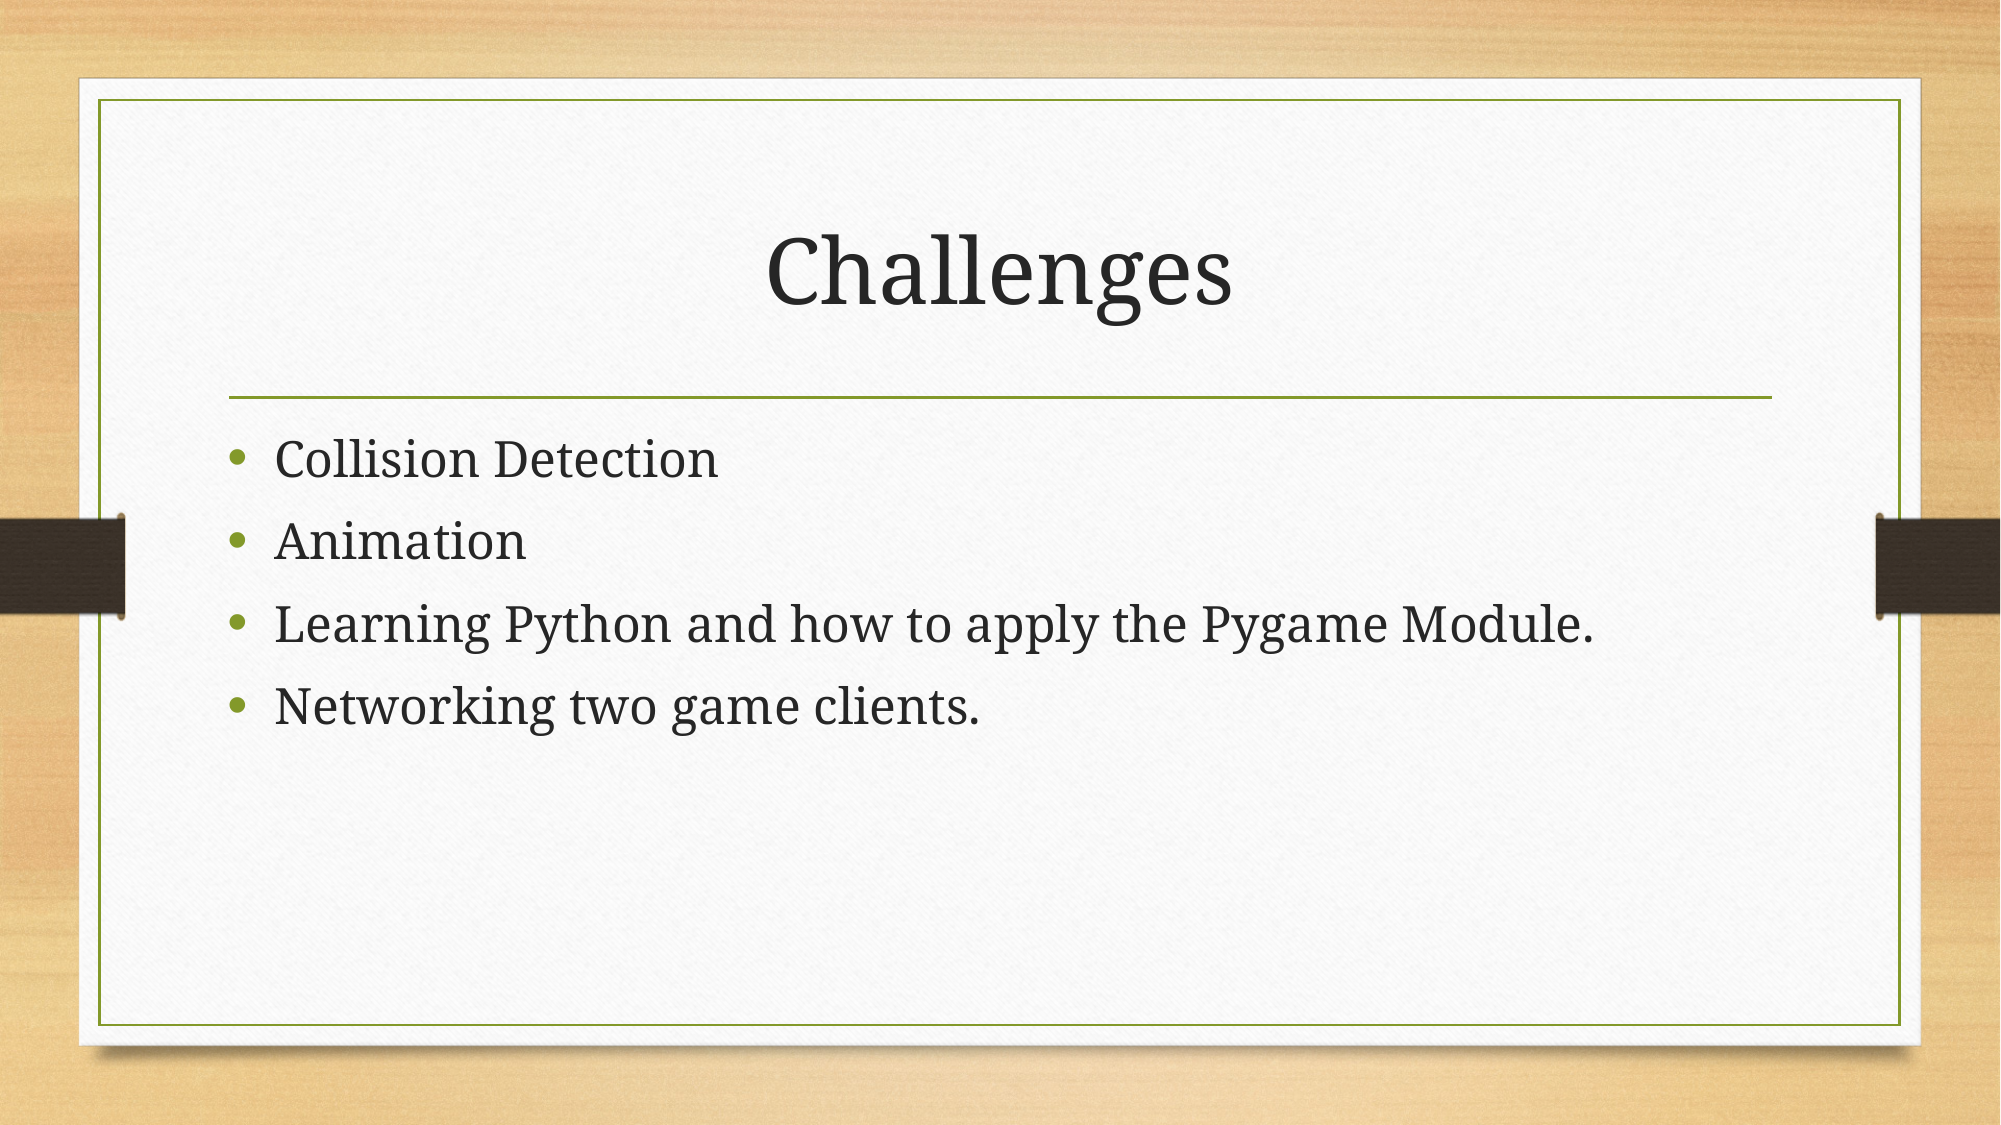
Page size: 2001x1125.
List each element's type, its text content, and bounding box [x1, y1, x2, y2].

title Challenges [212, 161, 1788, 375]
list Collision Detection Animation Learning Python and how to apply the Pygame Module. Networking two game clients. [212, 419, 1788, 964]
picture [0, 0, 2001, 1125]
